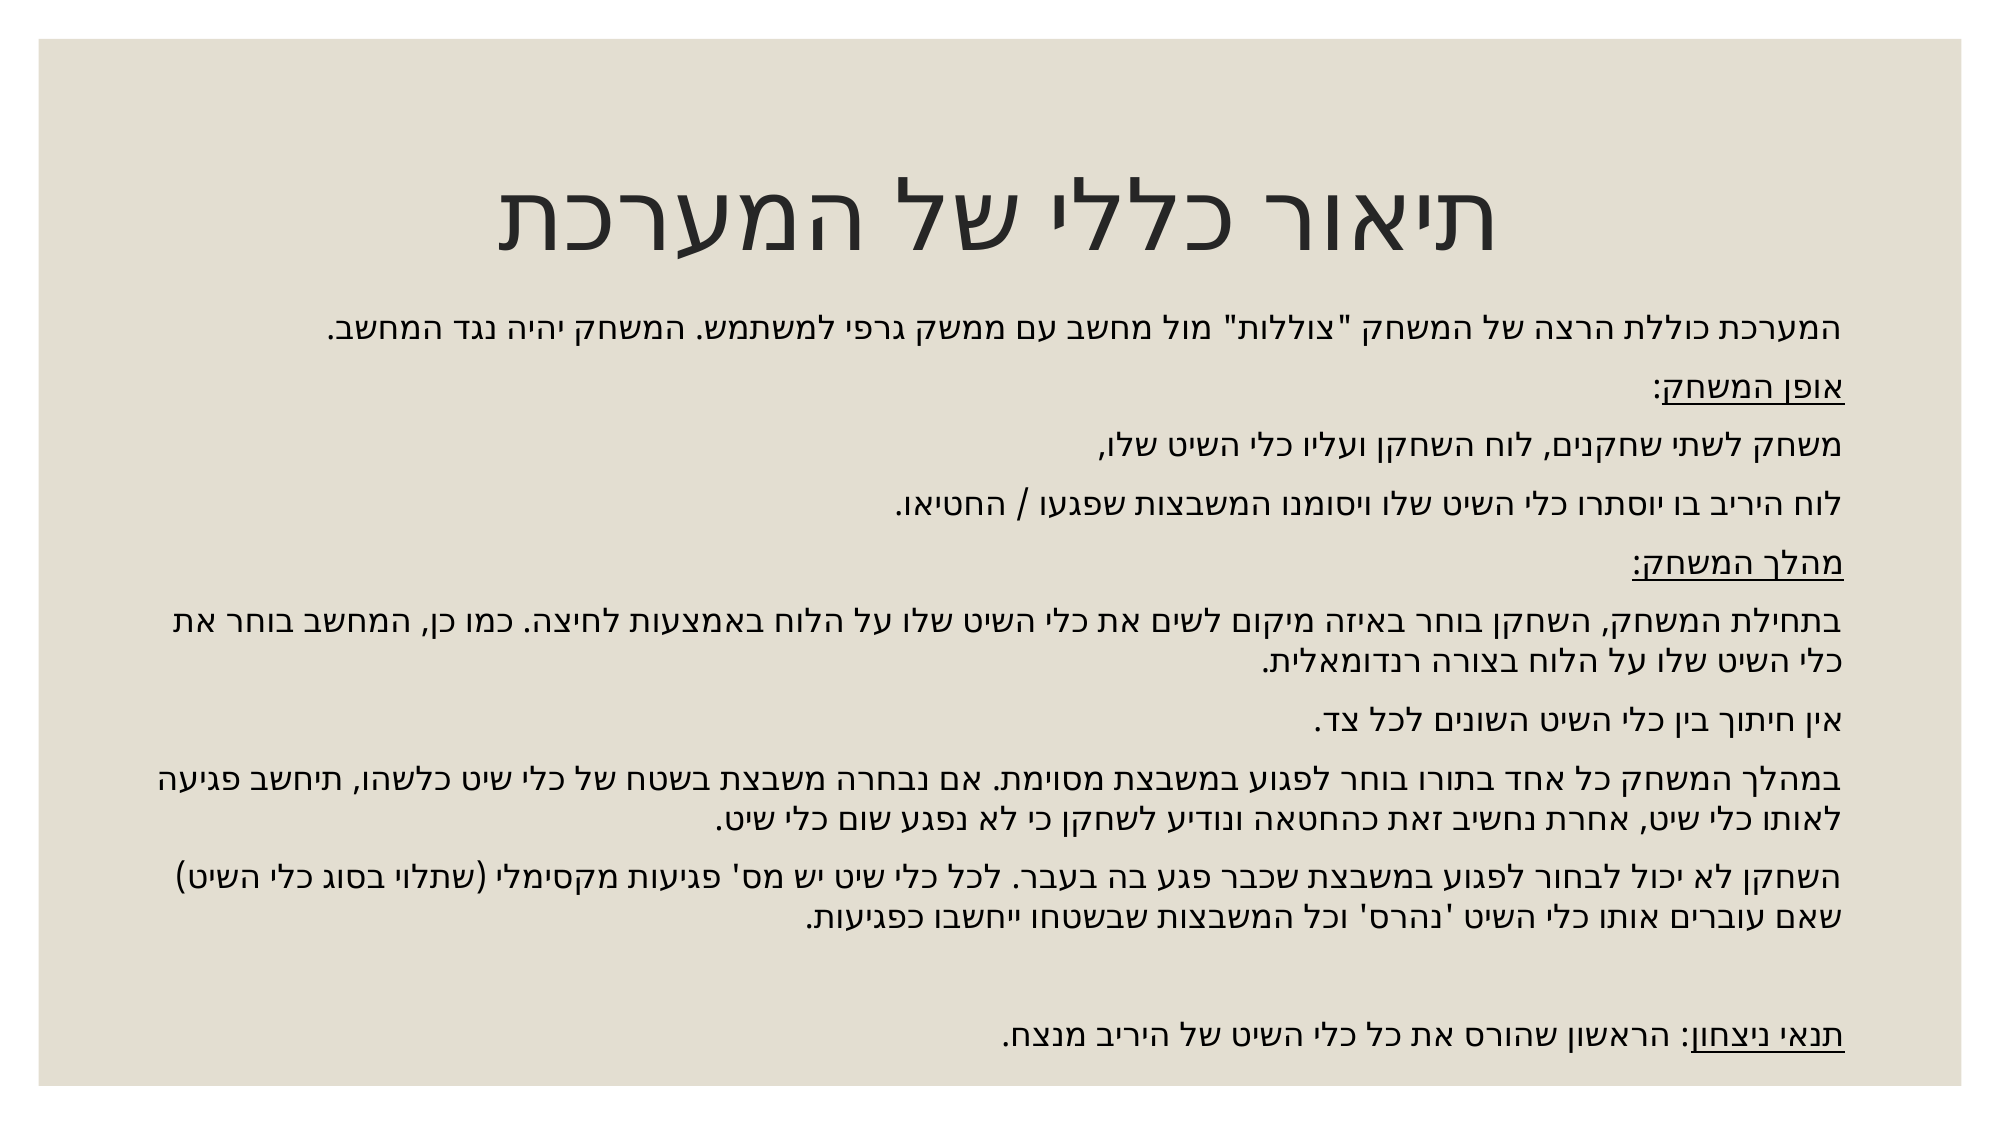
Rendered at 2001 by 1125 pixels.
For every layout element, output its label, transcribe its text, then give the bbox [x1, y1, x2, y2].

title תיאור כללי של המערכת [174, 105, 1825, 298]
list המערכת כוללת הרצה של המשחק "צוללות" מול מחשב עם ממשק גרפי למשתמש. המשחק יהיה נגד המחשב. אופן המשחק: משחק לשתי שחקנים, לוח השחקן ועליו כלי השיט שלו, לוח היריב בו יוסתרו כלי השיט שלו ויסומנו המשבצות שפגעו / החטיאו. מהלך המשחק: בתחילת המשחק, השחקן בוחר באיזה מיקום לשים את כלי השיט שלו על הלוח באמצעות לחיצה. כמו כן, המחשב בוחר את כלי השיט שלו על הלוח בצורה רנדומאלית. אין חיתוך בין כלי השיט השונים לכל צד. במהלך המשחק כל אחד בתורו בוחר לפגוע במשבצת מסוימת. אם נבחרה משבצת בשטח של כלי שיט כלשהו, תיחשב פגיעה לאותו כלי שיט, אחרת נחשיב זאת כהחטאה ונודיע לשחקן כי לא נפגע שום כלי שיט. השחקן לא יכול לבחור לפגוע במשבצת שכבר פגע בה בעבר. לכל כלי שיט יש מס' פגיעות מקסימלי (שתלוי בסוג כלי השיט) שאם עוברים אותו כלי השיט 'נהרס' וכל המשבצות שבשטחו ייחשבו כפגיעות. תנאי ניצחון: הראשון שהורס את כל כלי השיט של היריב מנצח. [140, 298, 1860, 1064]
